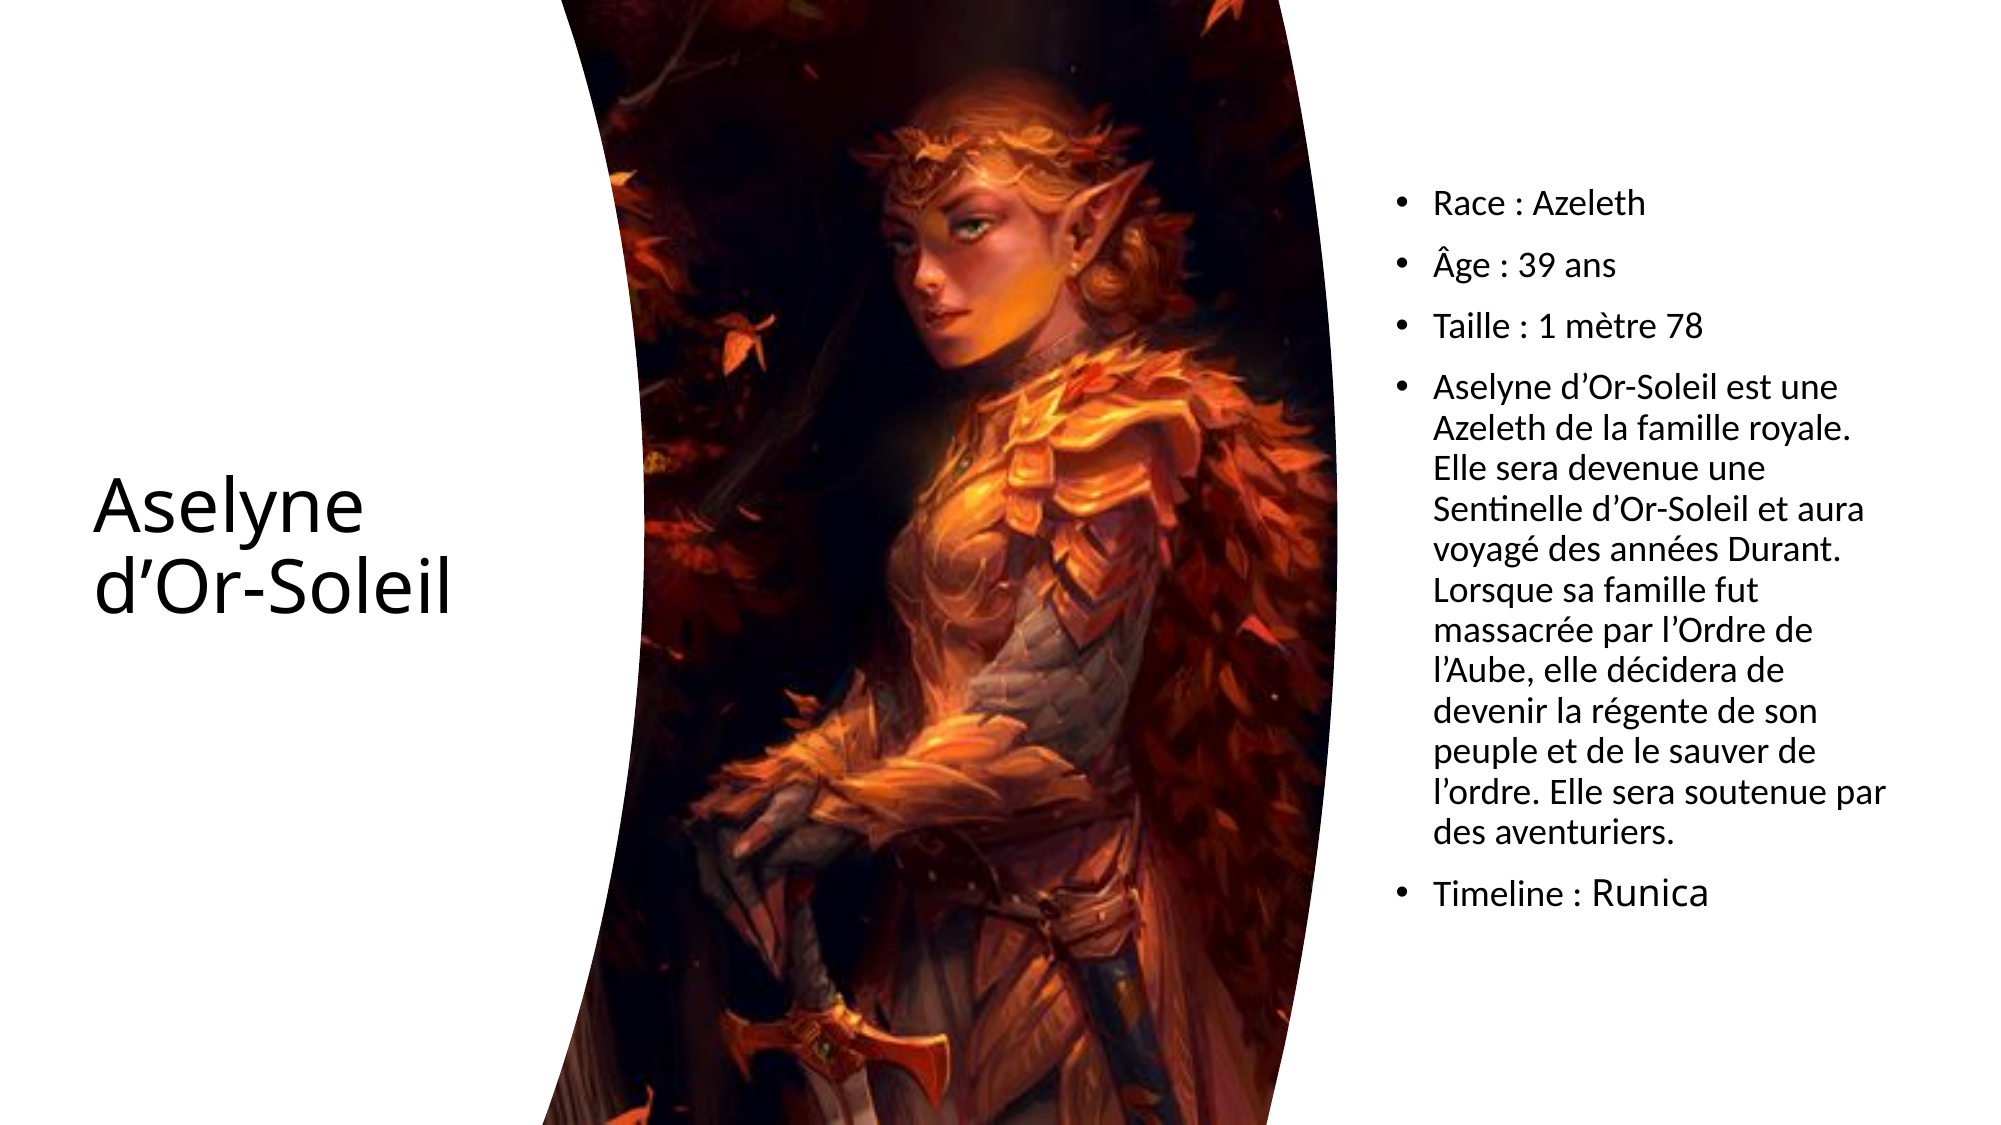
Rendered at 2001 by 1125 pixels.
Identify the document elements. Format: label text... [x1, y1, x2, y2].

picture [542, 0, 1338, 1125]
list Race : Azeleth Âge : 39 ans Taille : 1 mètre 78 Aselyne d’Or-Soleil est une Azeleth de la famille royale. Elle sera devenue une Sentinelle d’Or-Soleil et aura voyagé des années Durant. Lorsque sa famille fut massacrée par l’Ordre de l’Aube, elle décidera de devenir la régente de son peuple et de le sauver de l’ordre. Elle sera soutenue par des aventuriers. Timeline : Runica [1380, 79, 1921, 1018]
title Aselyne d’Or-Soleil [78, 79, 542, 1018]
